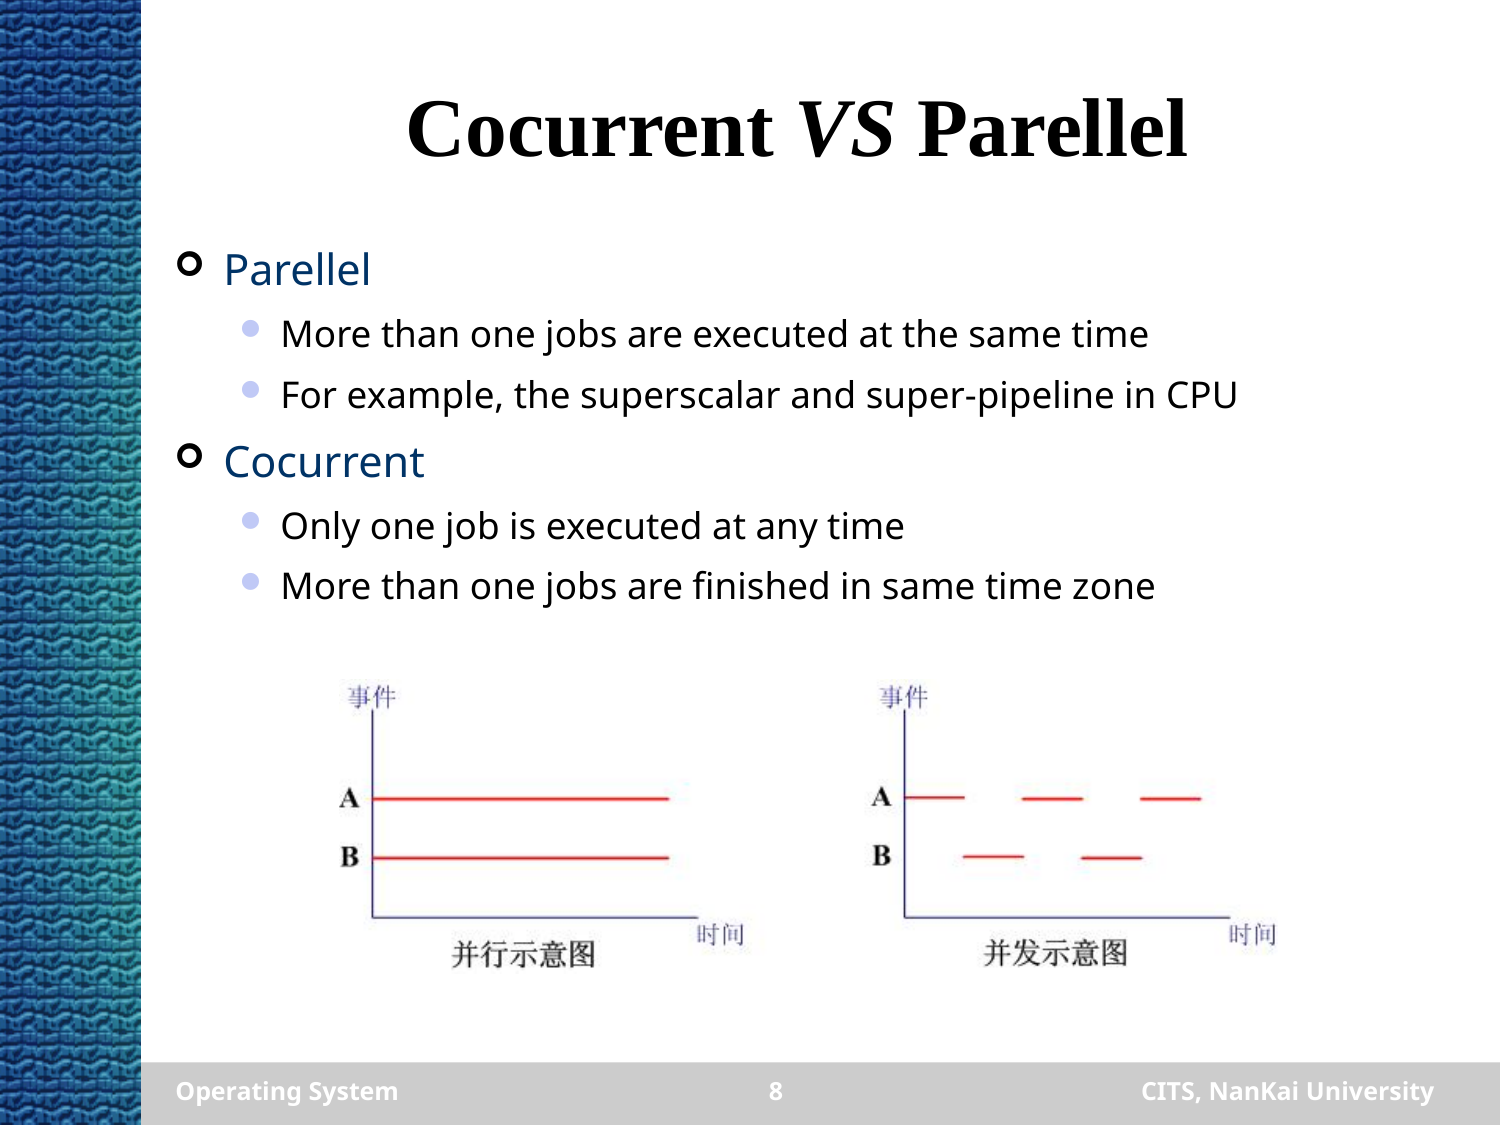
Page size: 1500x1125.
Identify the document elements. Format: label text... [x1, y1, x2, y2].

slide_number 8 [600, 1067, 951, 1118]
title Cocurrent VS Parellel [159, 50, 1436, 197]
picture [339, 679, 1278, 974]
list Parellel More than one jobs are executed at the same time For example, the superscalar and super-pipeline in CPU Cocurrent Only one job is executed at any time More than one jobs are finished in same time zone [159, 224, 1483, 622]
picture [0, 0, 141, 1125]
slide_number Operating System [160, 1067, 574, 1118]
footer CITS, NanKai University [974, 1067, 1451, 1118]
